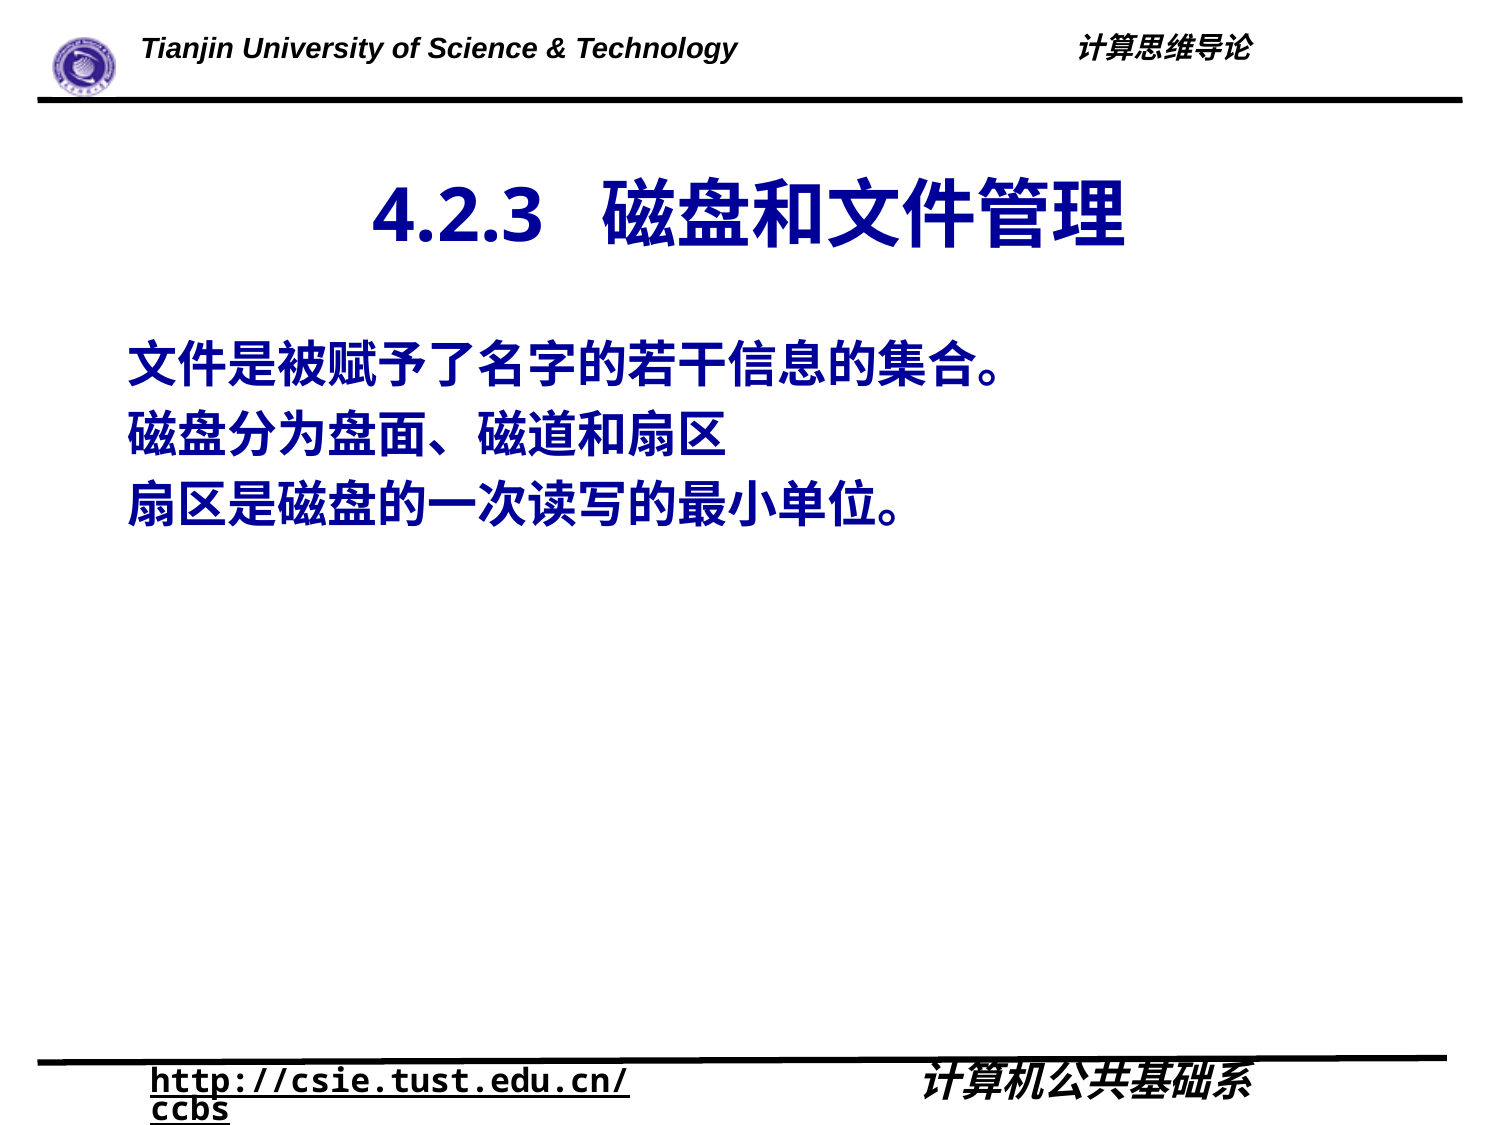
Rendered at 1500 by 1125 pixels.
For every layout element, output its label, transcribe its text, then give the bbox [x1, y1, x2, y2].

list 文件是被赋予了名字的若干信息的集合。 磁盘分为盘面、磁道和扇区 扇区是磁盘的一次读写的最小单位。 [112, 324, 1388, 1000]
picture [52, 37, 116, 97]
title 4.2.3 磁盘和文件管理 [112, 99, 1388, 288]
